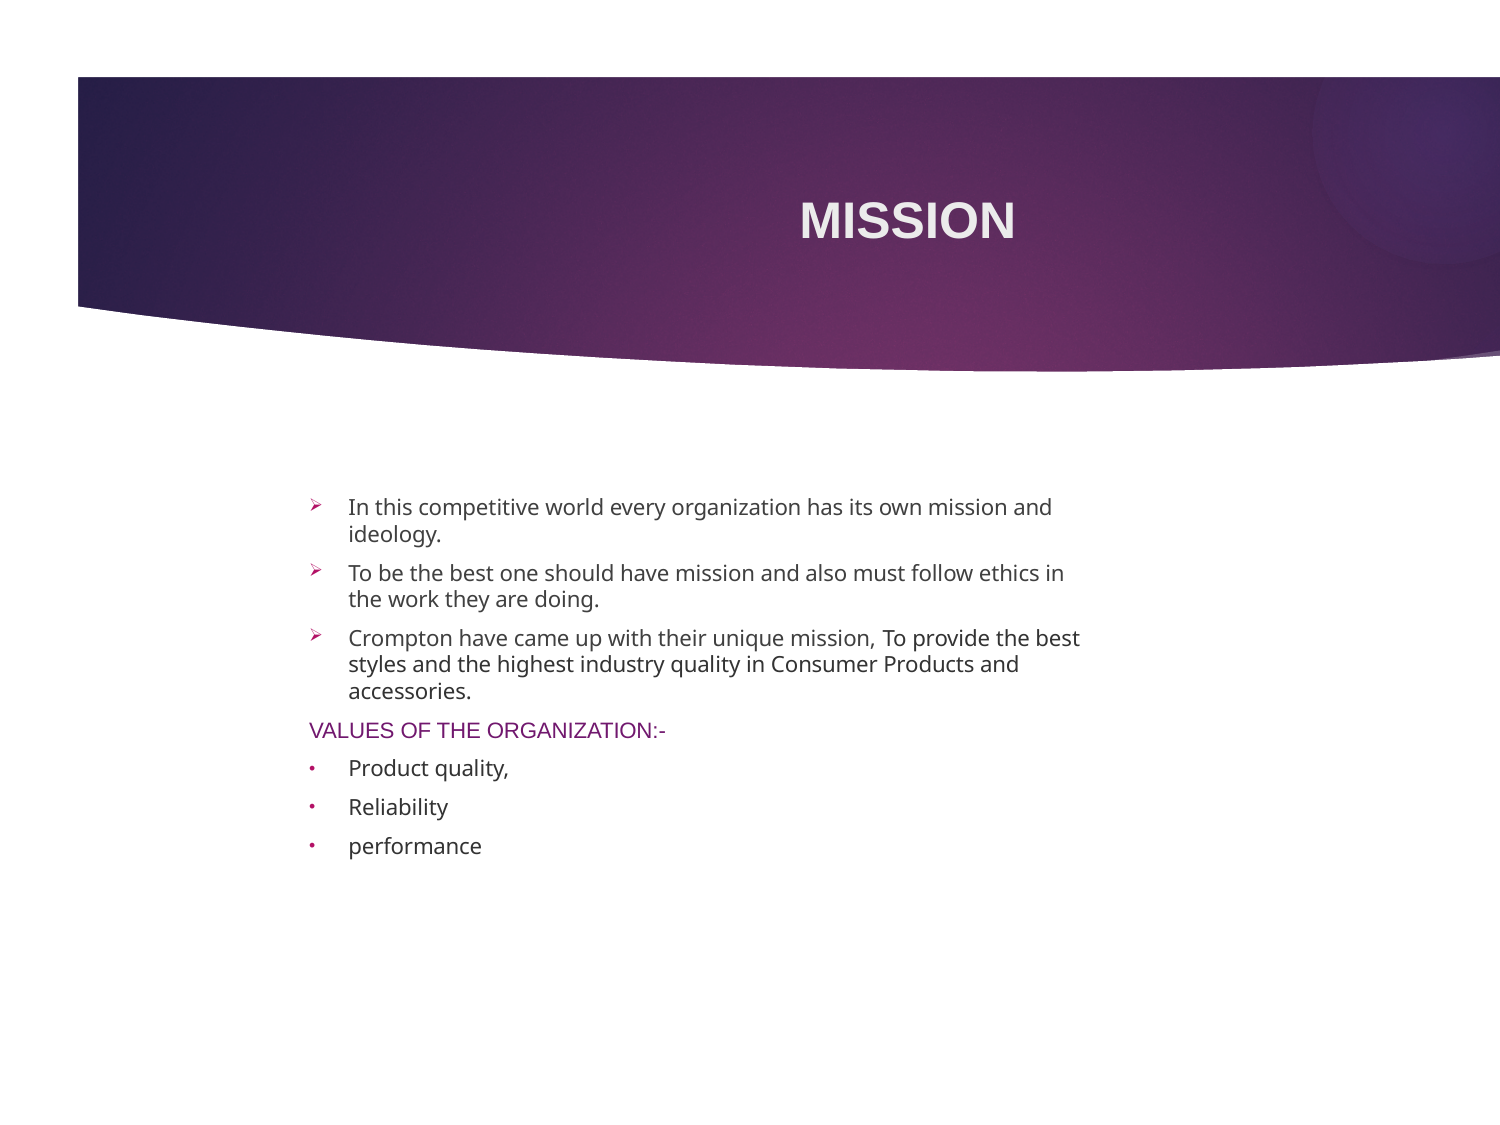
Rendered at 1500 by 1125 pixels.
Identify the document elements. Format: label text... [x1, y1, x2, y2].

title MISSION [189, 159, 1500, 276]
list In this competitive world every organization has its own mission and ideology. To be the best one should have mission and also must follow ethics in the work they are doing. Crompton have came up with their unique mission, To provide the best styles and the highest industry quality in Consumer Products and accessories. VALUES OF THE ORGANIZATION:- Product quality, Reliability performance [294, 486, 1109, 872]
